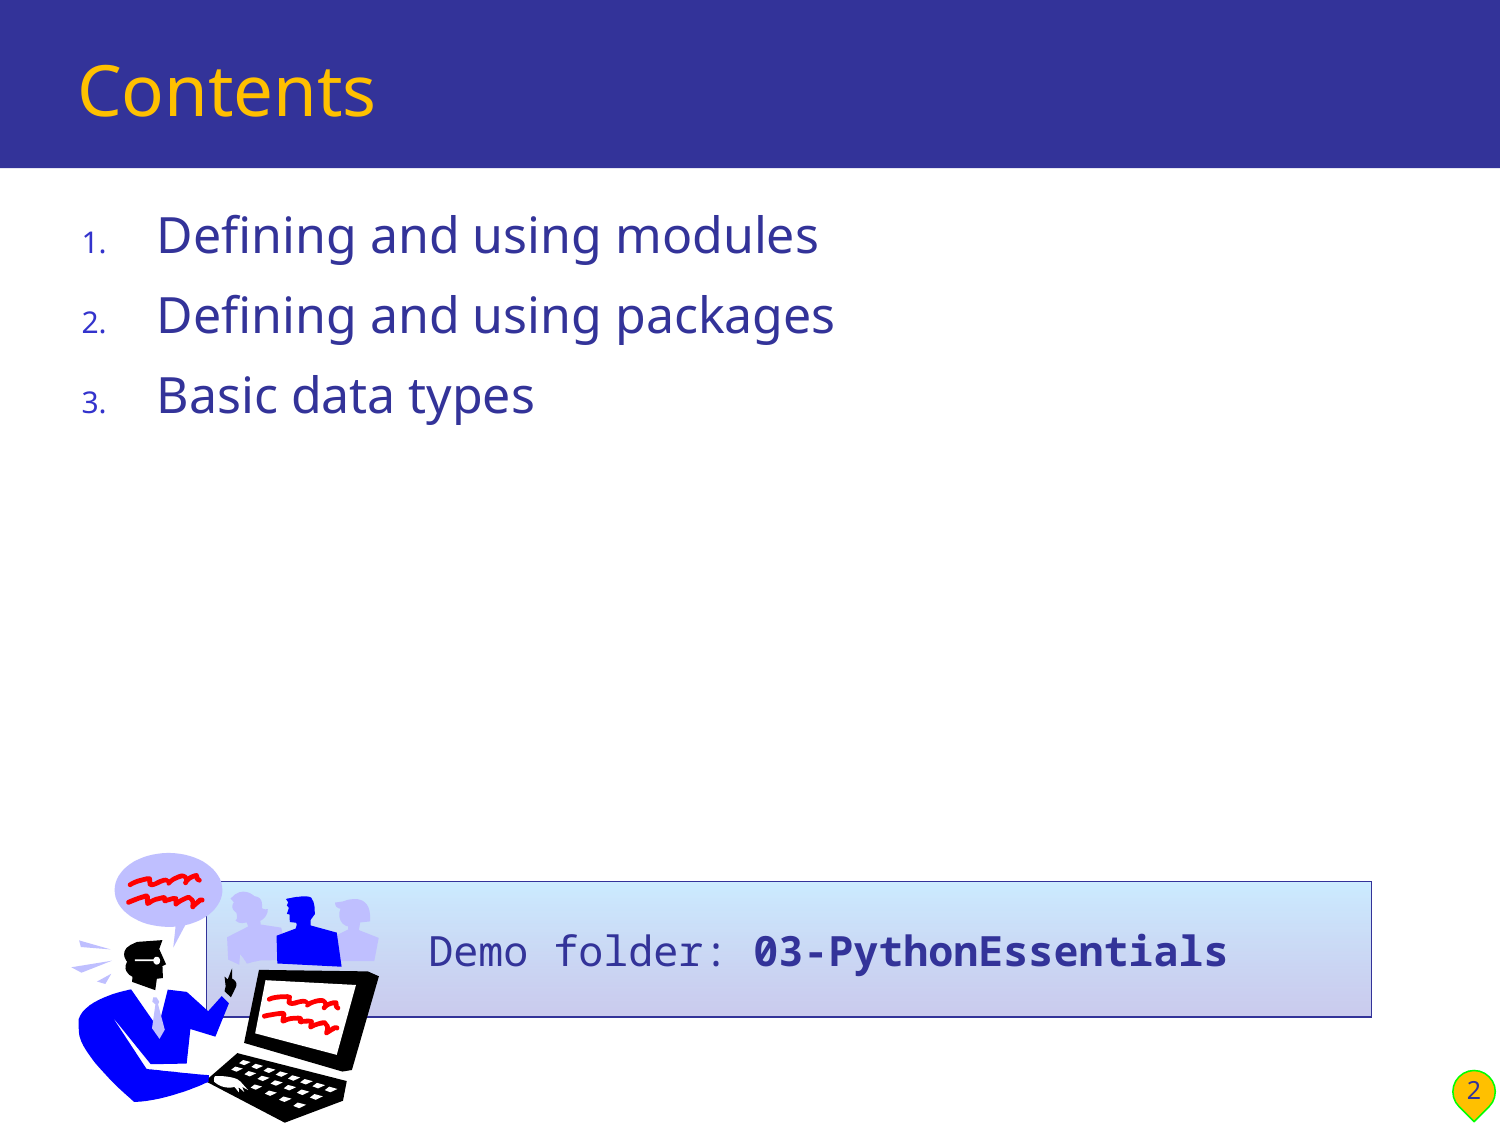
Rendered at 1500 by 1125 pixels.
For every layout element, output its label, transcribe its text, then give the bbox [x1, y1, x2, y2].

title Contents [61, 24, 1465, 139]
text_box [71, 852, 1372, 1123]
footer 2 [1431, 1040, 1500, 1117]
list Defining and using modules Defining and using packages Basic data types [66, 196, 1460, 1007]
